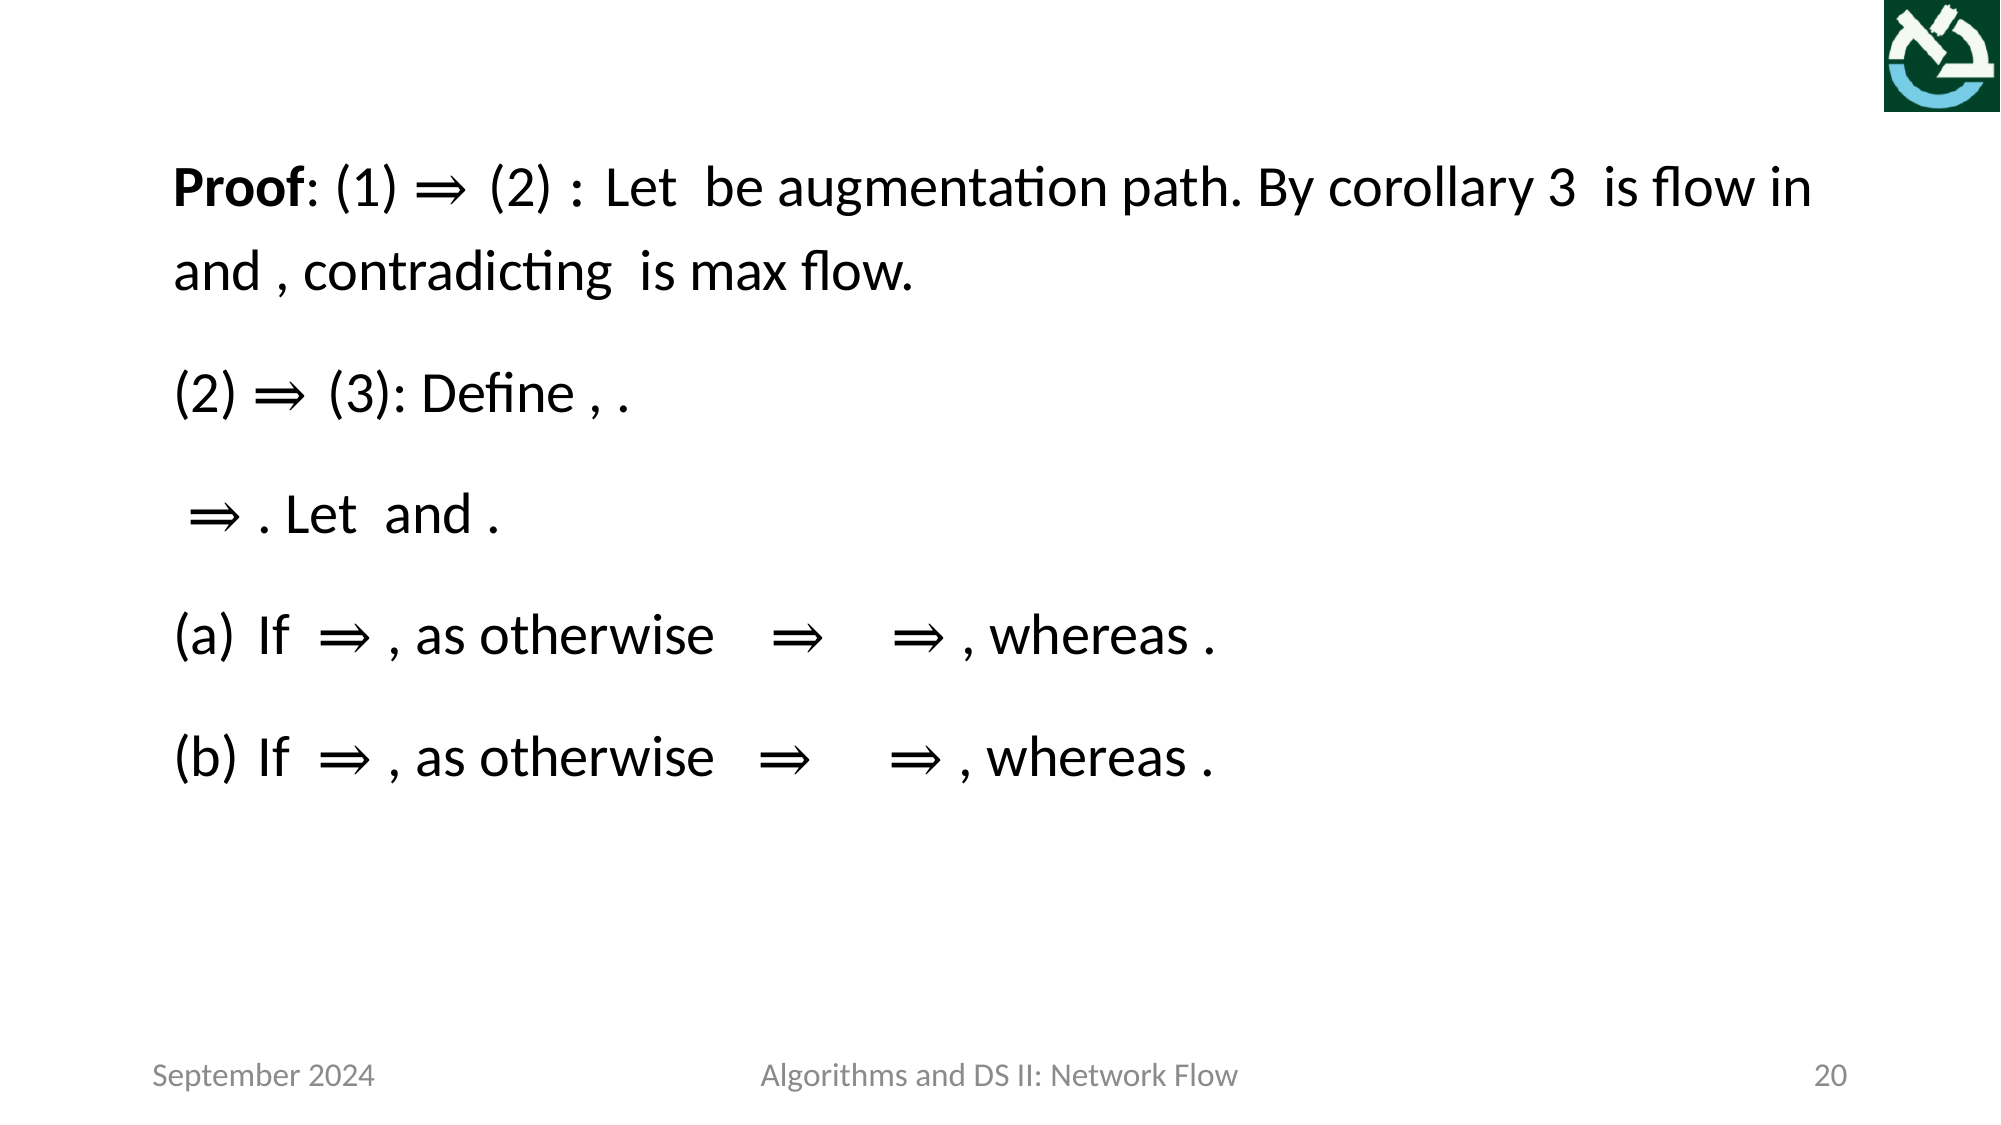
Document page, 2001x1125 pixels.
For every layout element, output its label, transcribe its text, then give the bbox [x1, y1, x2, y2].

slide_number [137, 1042, 588, 1103]
picture [1884, 0, 2000, 112]
slide_number 20 [1412, 1042, 1863, 1103]
footer Algorithms and DS II: Network Flow [662, 1042, 1338, 1103]
